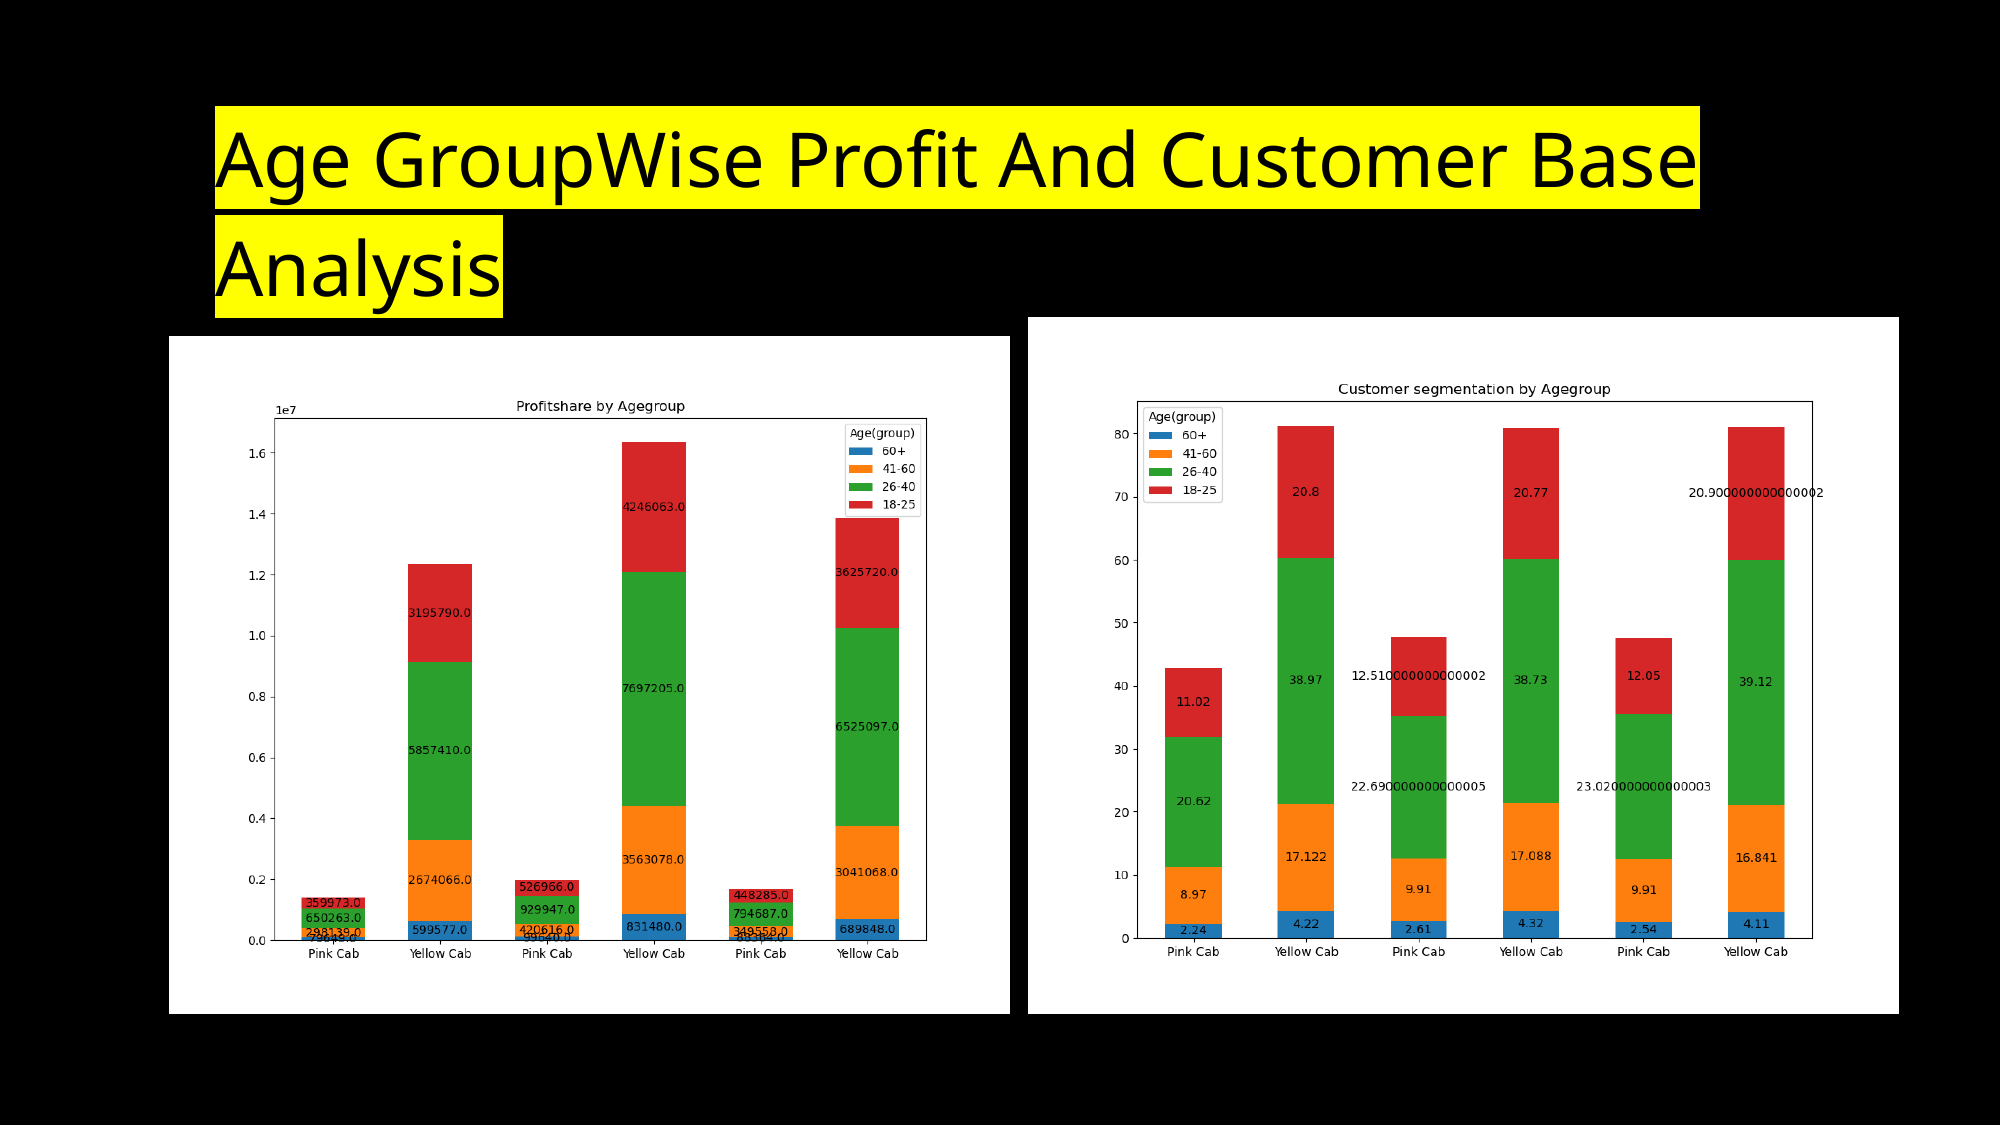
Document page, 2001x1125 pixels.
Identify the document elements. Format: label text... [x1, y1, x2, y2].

title Age GroupWise Profit And Customer Base Analysis [200, 59, 1758, 319]
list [169, 336, 1010, 1014]
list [1028, 317, 1899, 1014]
